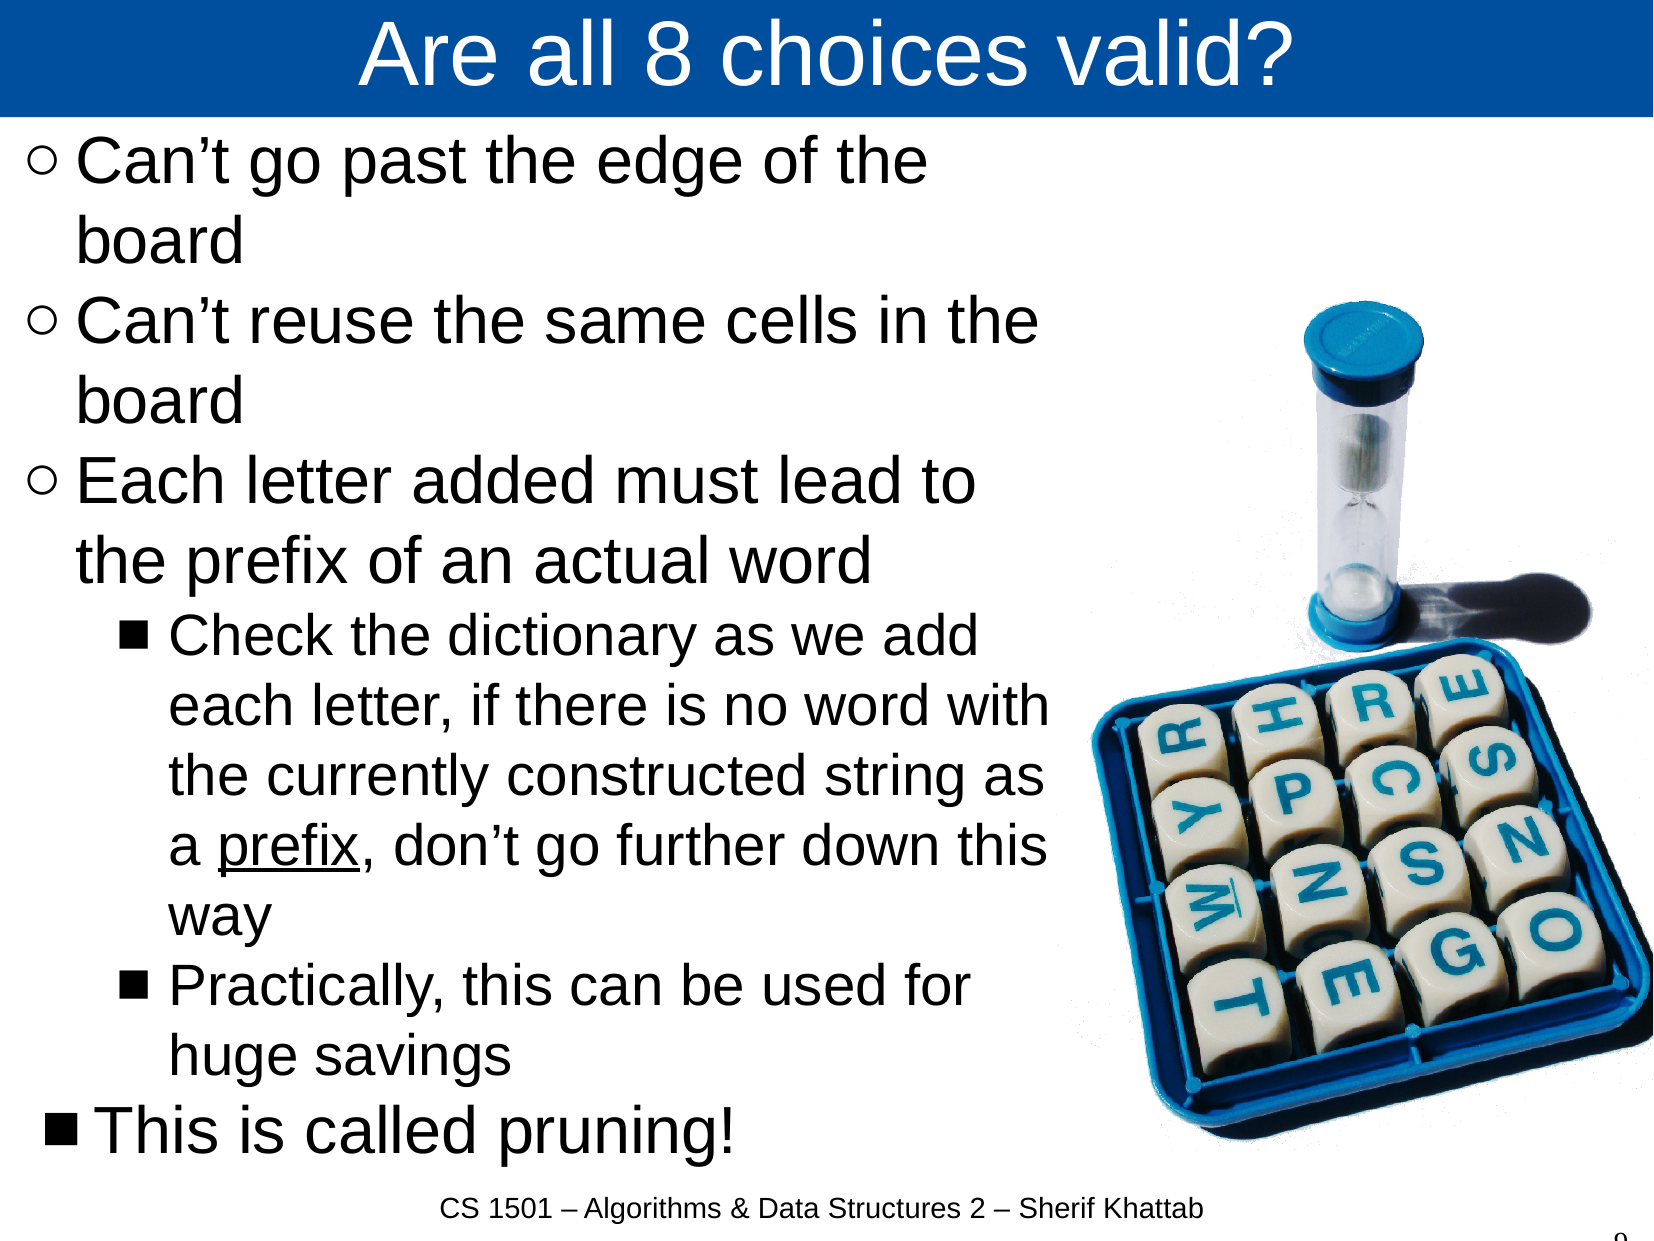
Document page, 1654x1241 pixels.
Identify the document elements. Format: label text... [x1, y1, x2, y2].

list Can’t go past the edge of the board Can’t reuse the same cells in the board Each letter added must lead to the prefix of an actual word Check the dictionary as we add each letter, if there is no word with the currently constructed string as a prefix, don’t go further down this way Practically, this can be used for huge savings This is called pruning! [0, 117, 1084, 1202]
footer CS 1501 – Algorithms & Data Structures 2 – Sherif Khattab [407, 1191, 1238, 1241]
slide_number 9 [1265, 1199, 1646, 1241]
picture [1055, 278, 1654, 1152]
title Are all 8 choices valid? [0, 0, 1654, 118]
